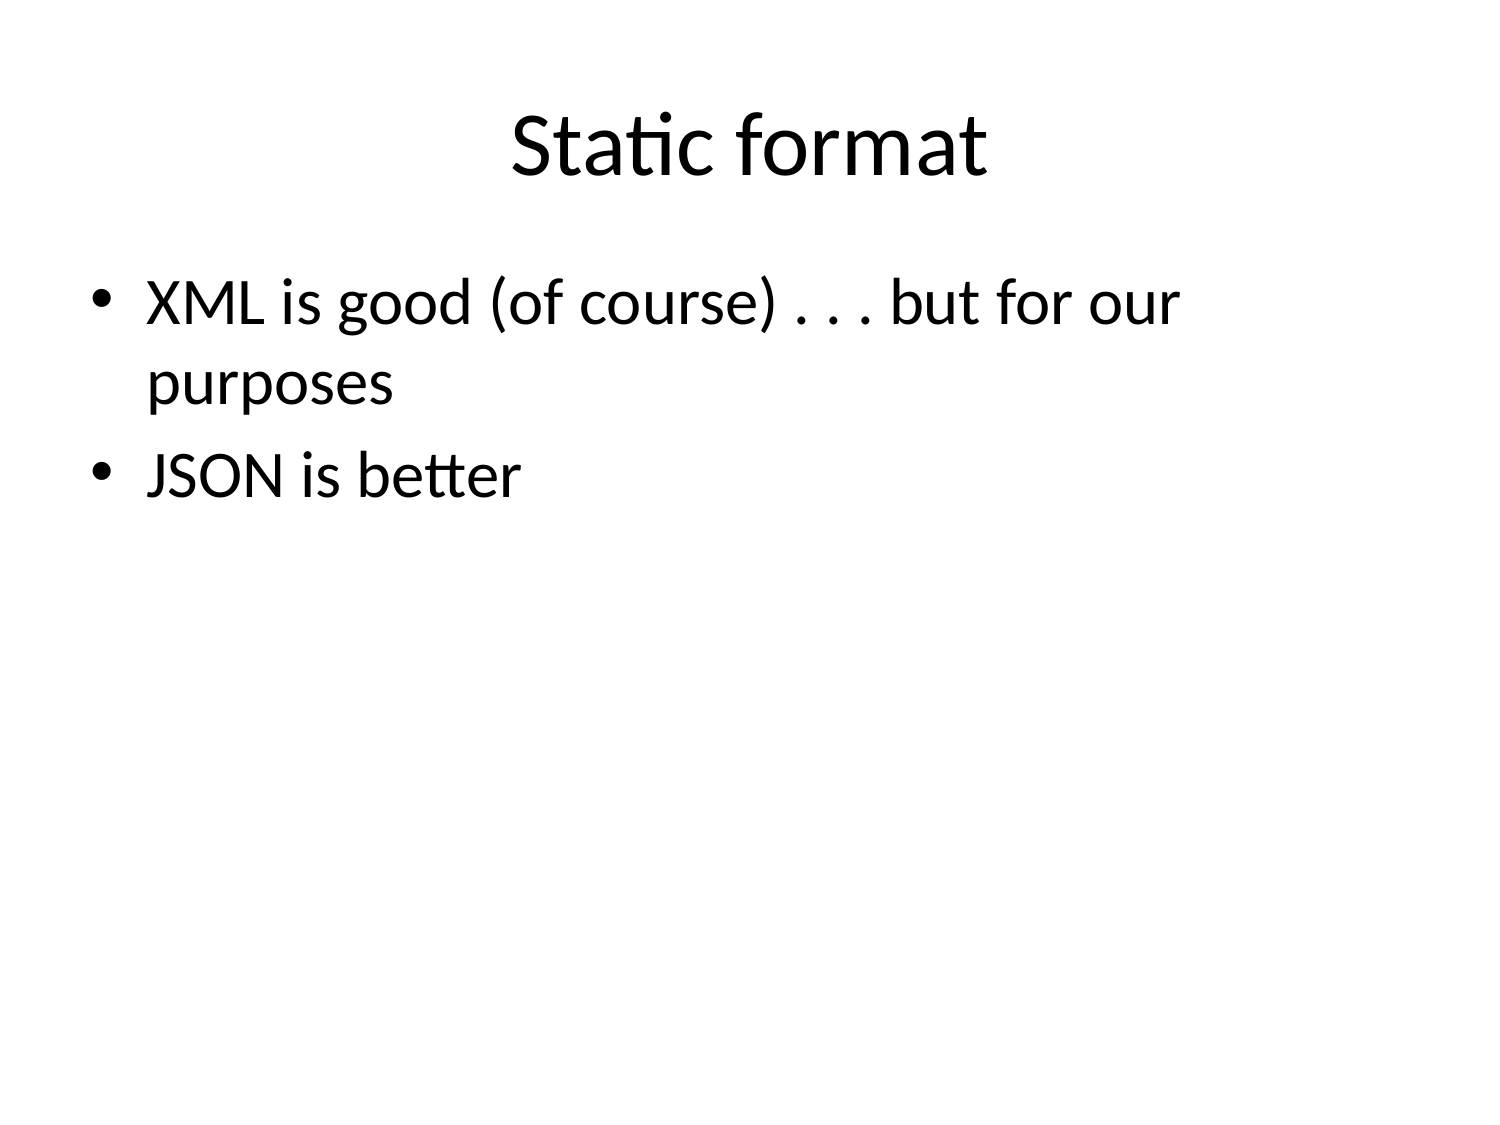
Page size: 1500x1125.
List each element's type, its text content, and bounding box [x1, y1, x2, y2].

title Static format [75, 45, 1425, 233]
list XML is good (of course) . . . but for our purposes JSON is better [75, 249, 1425, 993]
